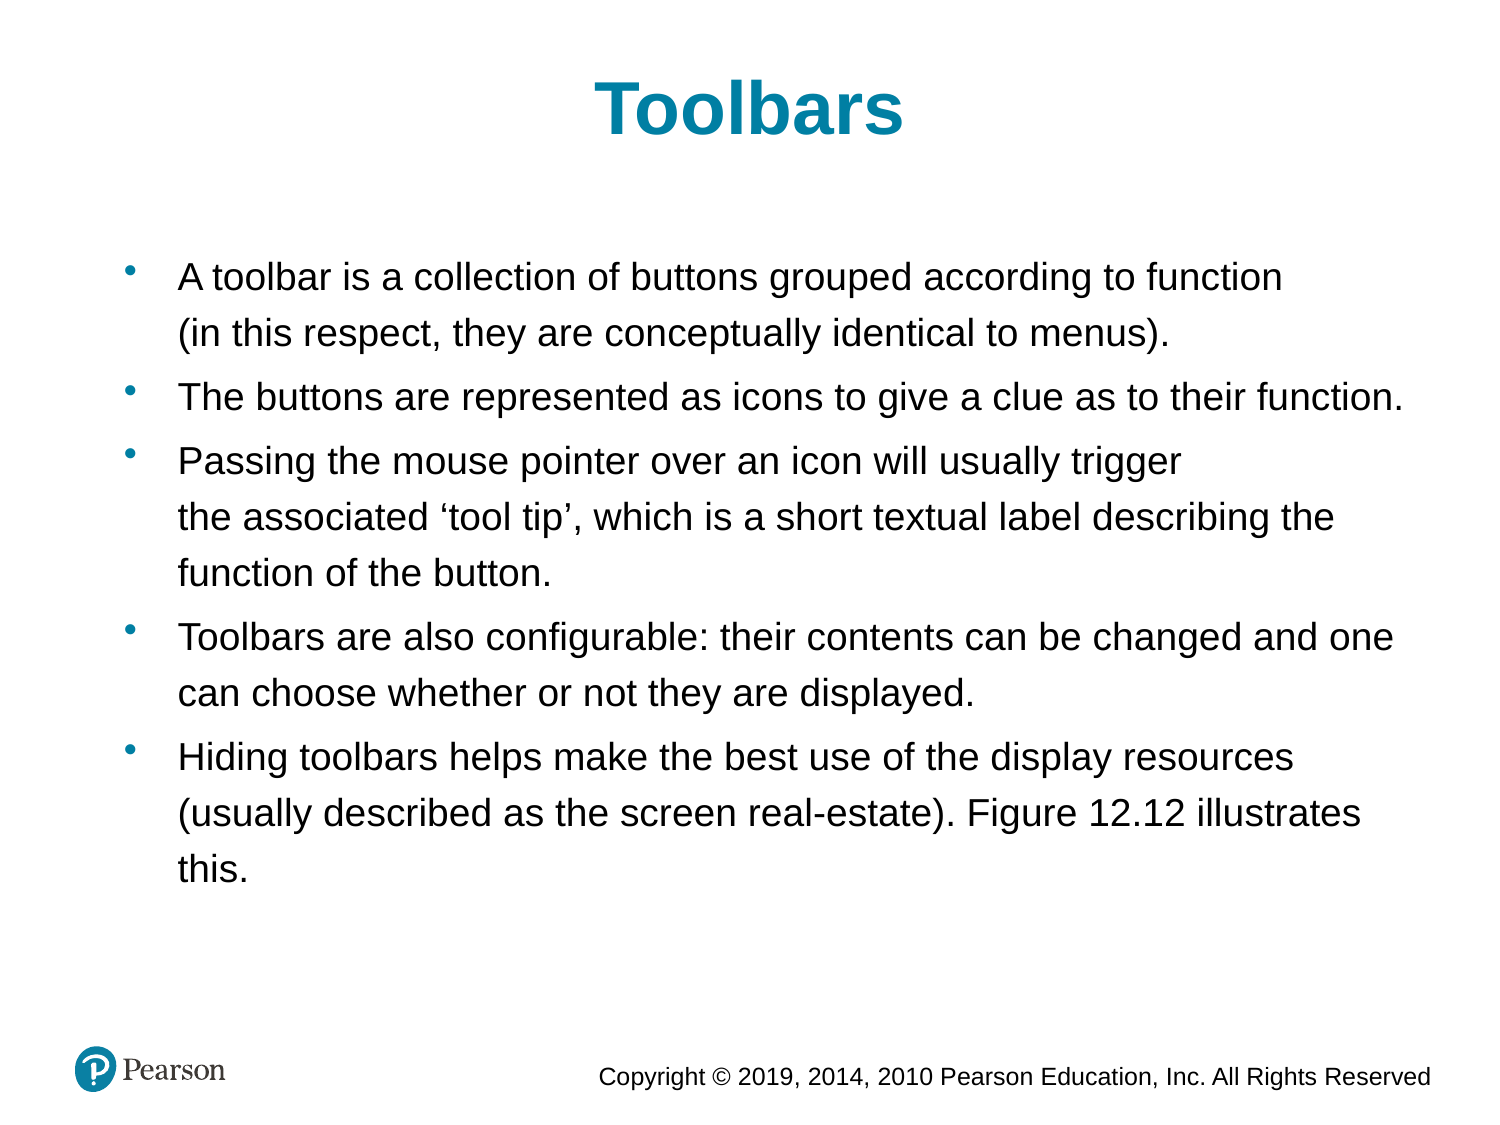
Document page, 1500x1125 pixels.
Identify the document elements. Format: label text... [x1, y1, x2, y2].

list A toolbar is a collection of buttons grouped according to function (in this respect, they are conceptually identical to menus). The buttons are represented as icons to give a clue as to their function. Passing the mouse pointer over an icon will usually trigger the associated ‘tool tip’, which is a short textual label describing the function of the button. Toolbars are also configurable: their contents can be changed and one can choose whether or not they are displayed. Hiding toolbars helps make the best use of the display resources (usually described as the screen real-estate). Figure 12.12 illustrates this. [108, 234, 1442, 949]
title Toolbars [103, 50, 1397, 159]
